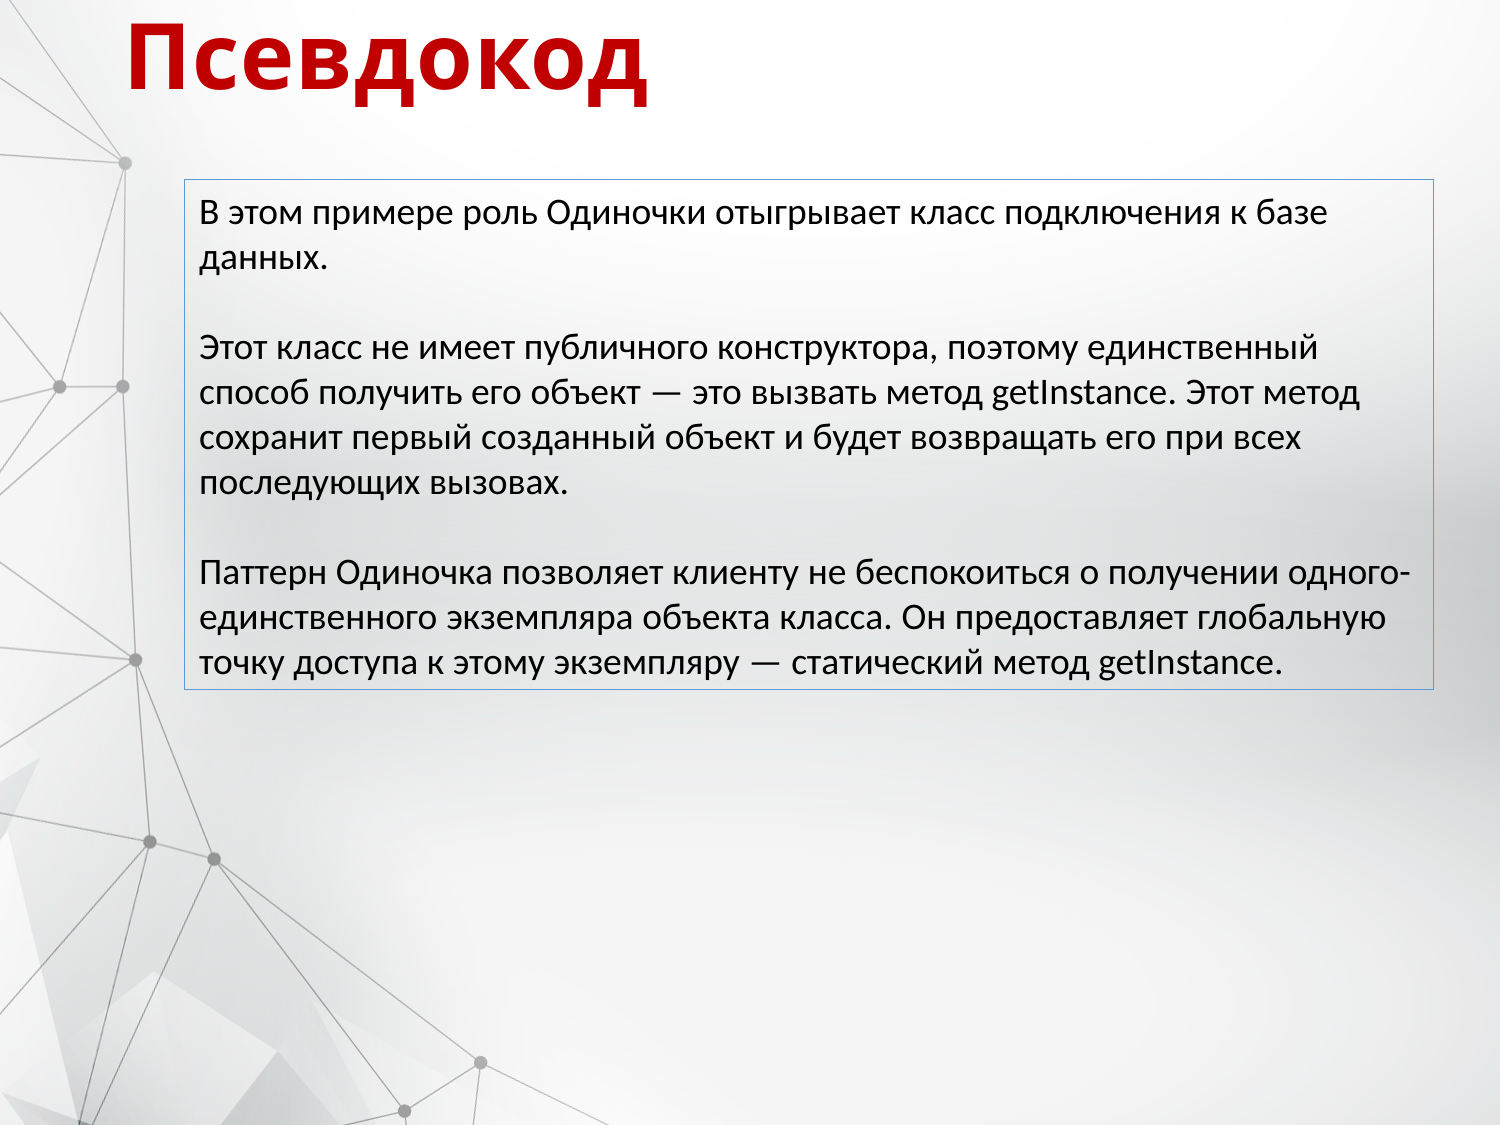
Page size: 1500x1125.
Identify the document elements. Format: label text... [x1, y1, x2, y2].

picture [0, 0, 1500, 1125]
text_box В этом примере роль Одиночки отыгрывает класс подключения к базе данных. Этот класс не имеет публичного конструктора, поэтому единственный способ получить его объект — это вызвать метод getInstance. Этот метод сохранит первый созданный объект и будет возвращать его при всех последующих вызовах. Паттерн Одиночка позволяет клиенту не беспокоиться о получении одного-единственного экземпляра объекта класса. Он предоставляет глобальную точку доступа к этому экземпляру — статический метод getInstance. [184, 179, 1434, 690]
title Псевдокод [108, 0, 1395, 220]
